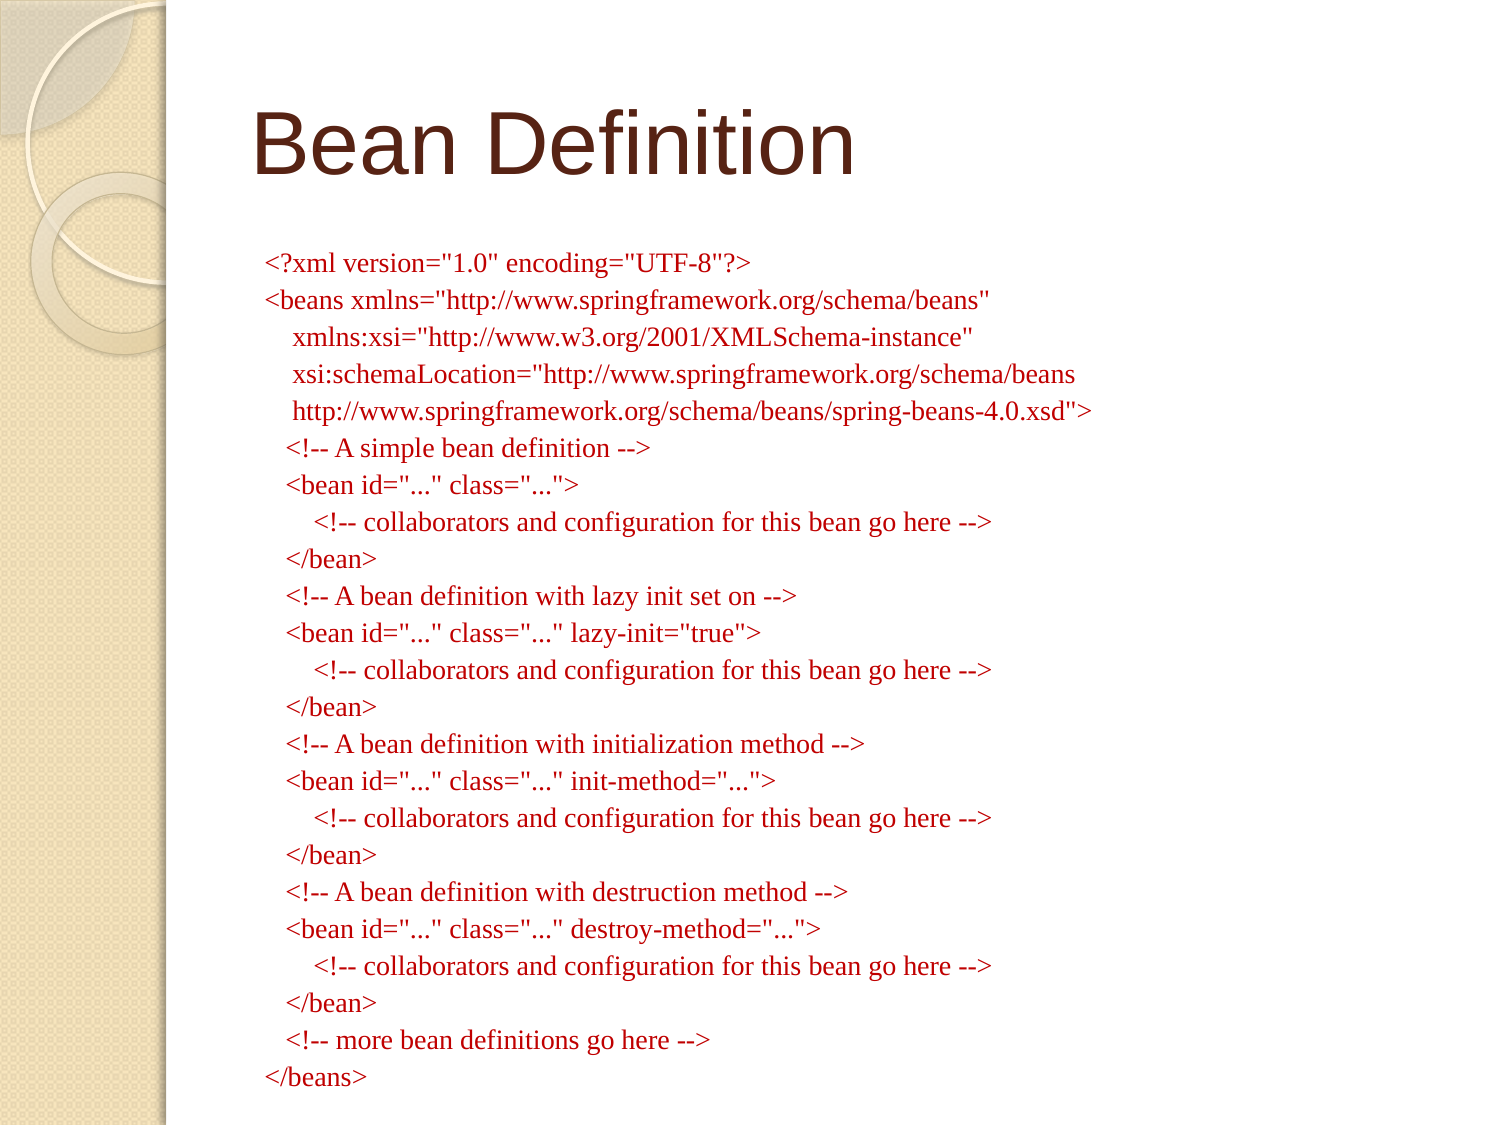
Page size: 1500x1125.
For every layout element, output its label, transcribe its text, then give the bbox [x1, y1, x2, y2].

list <?xml version="1.0" encoding="UTF-8"?> <beans xmlns="http://www.springframework.org/schema/beans" xmlns:xsi="http://www.w3.org/2001/XMLSchema-instance" xsi:schemaLocation="http://www.springframework.org/schema/beans http://www.springframework.org/schema/beans/spring-beans-4.0.xsd"> <!-- A simple bean definition --> <bean id="..." class="..."> <!-- collaborators and configuration for this bean go here --> </bean> <!-- A bean definition with lazy init set on --> <bean id="..." class="..." lazy-init="true"> <!-- collaborators and configuration for this bean go here --> </bean> <!-- A bean definition with initialization method --> <bean id="..." class="..." init-method="..."> <!-- collaborators and configuration for this bean go here --> </bean> <!-- A bean definition with destruction method --> <bean id="..." class="..." destroy-method="..."> <!-- collaborators and configuration for this bean go here --> </bean> <!-- more bean definitions go here --> </beans> [235, 237, 1488, 1125]
title Bean Definition [235, 45, 1466, 233]
